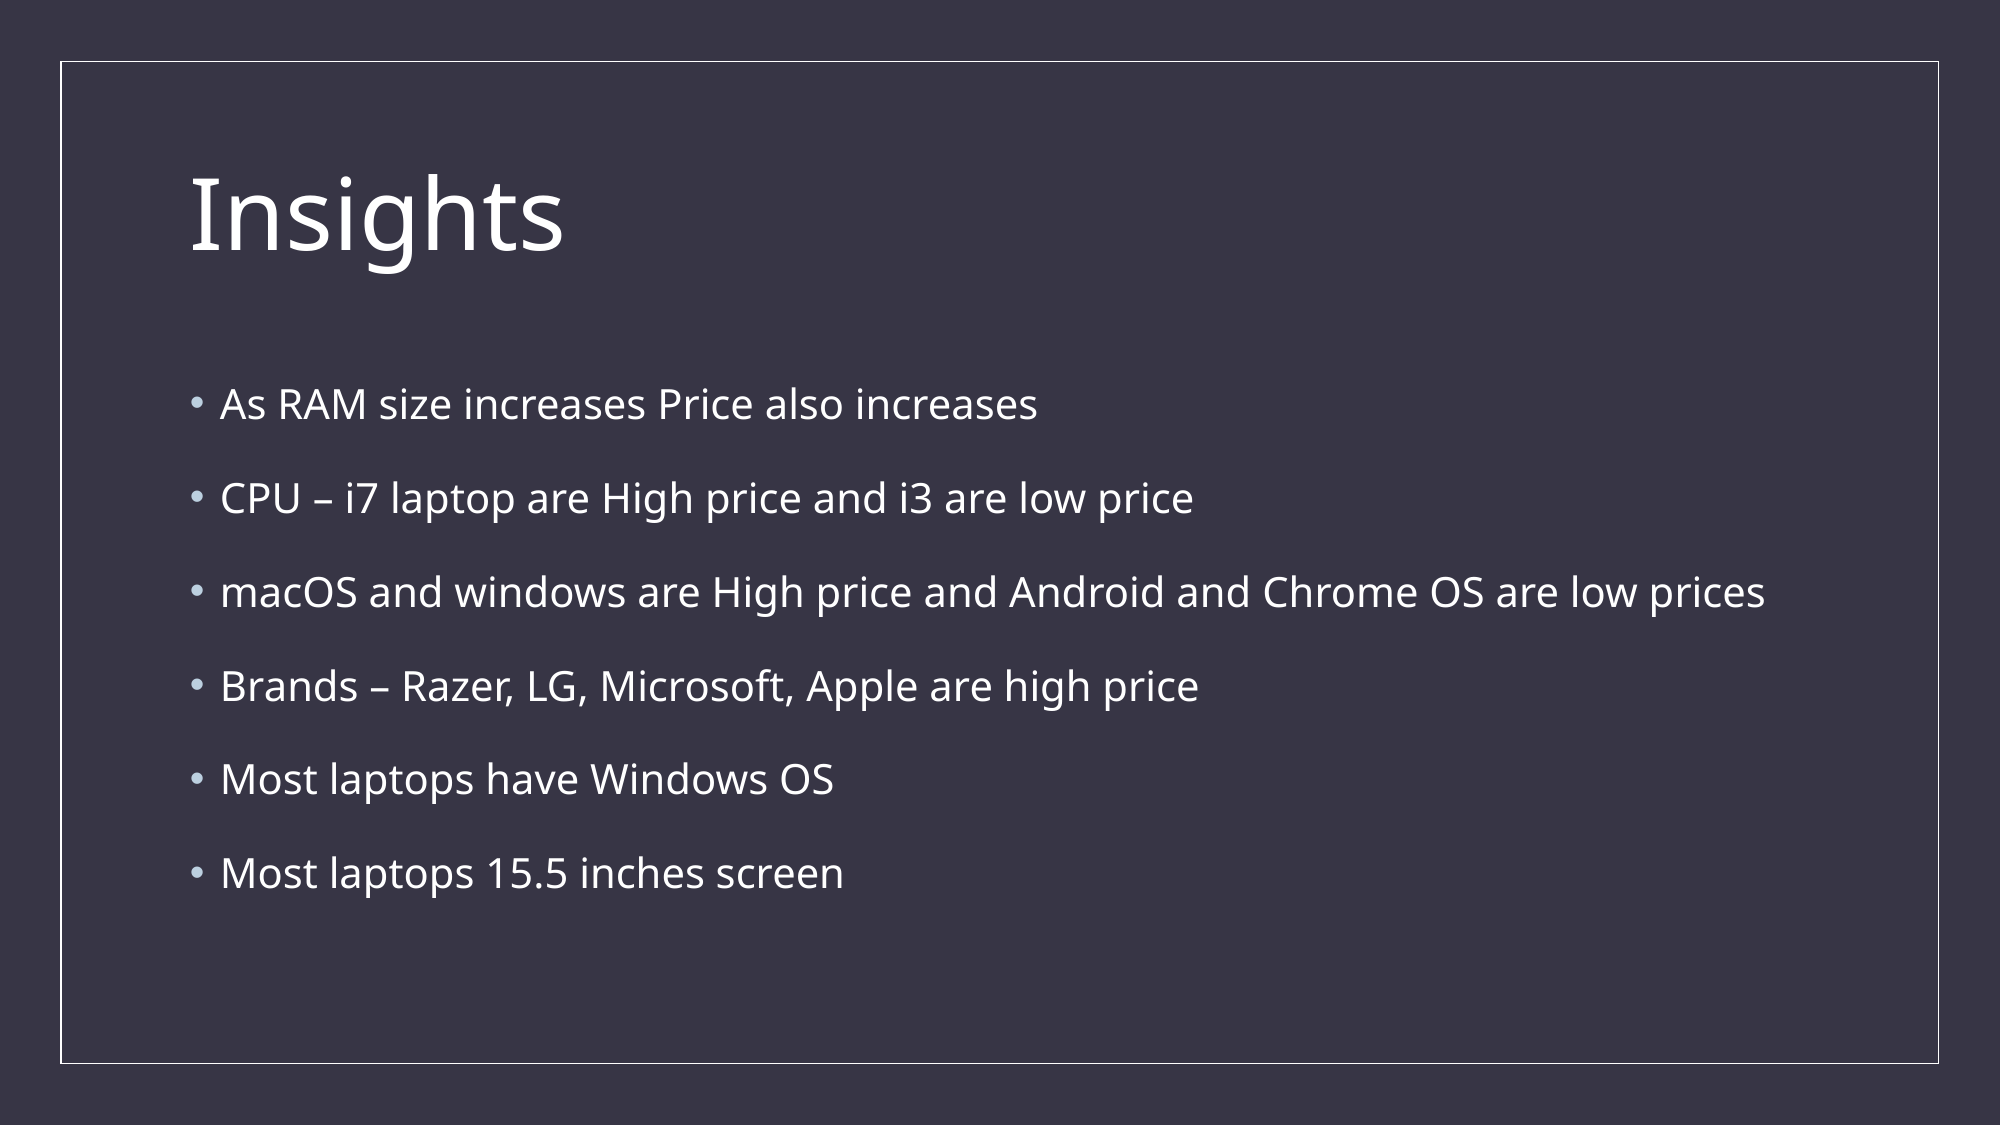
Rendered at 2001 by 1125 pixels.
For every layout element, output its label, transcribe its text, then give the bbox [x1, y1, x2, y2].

title Insights [174, 105, 1825, 331]
list As RAM size increases Price also increases CPU – i7 laptop are High price and i3 are low price macOS and windows are High price and Android and Chrome OS are low prices Brands – Razer, LG, Microsoft, Apple are high price Most laptops have Windows OS Most laptops 15.5 inches screen [174, 345, 1825, 990]
